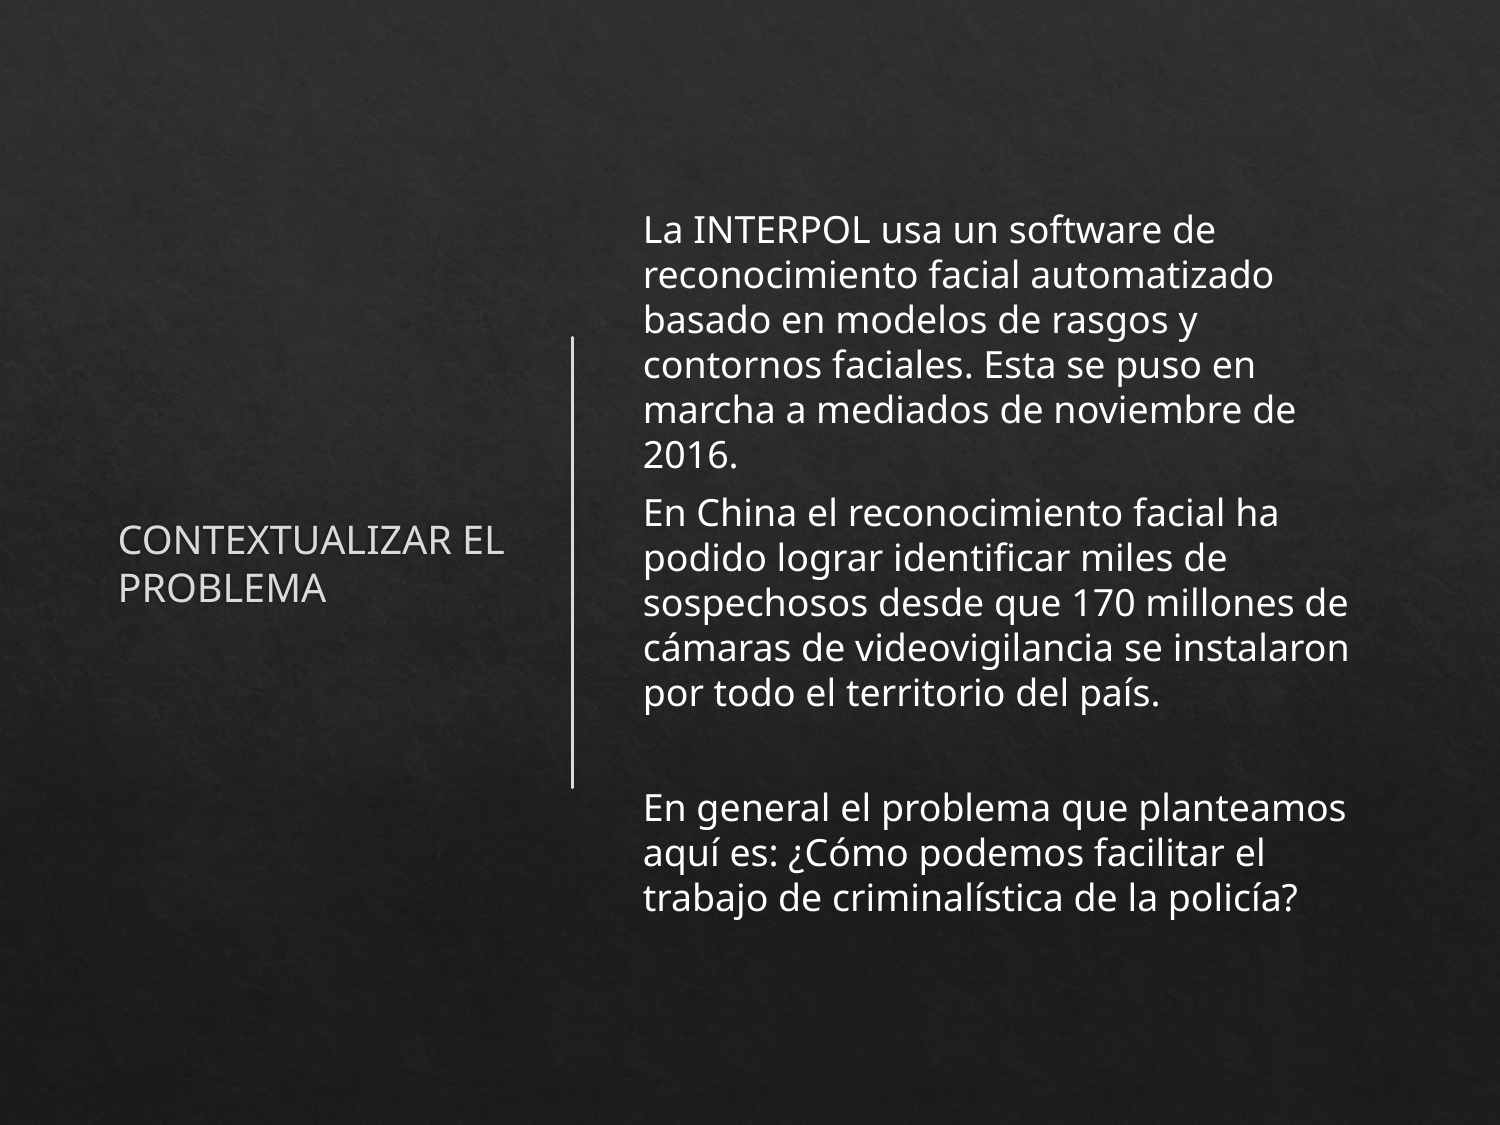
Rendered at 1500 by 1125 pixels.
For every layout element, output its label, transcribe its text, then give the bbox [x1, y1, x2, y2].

title CONTEXTUALIZAR EL PROBLEMA [102, 183, 532, 942]
text_box La INTERPOL usa un software de reconocimiento facial automatizado basado en modelos de rasgos y contornos faciales. Esta se puso en marcha a mediados de noviembre de 2016. En China el reconocimiento facial ha podido lograr identificar miles de sospechosos desde que 170 millones de cámaras de videovigilancia se instalaron por todo el territorio del país. En general el problema que planteamos aquí es: ¿Cómo podemos facilitar el trabajo de criminalística de la policía? [628, 182, 1397, 942]
text_box [0, 0, 1500, 1125]
